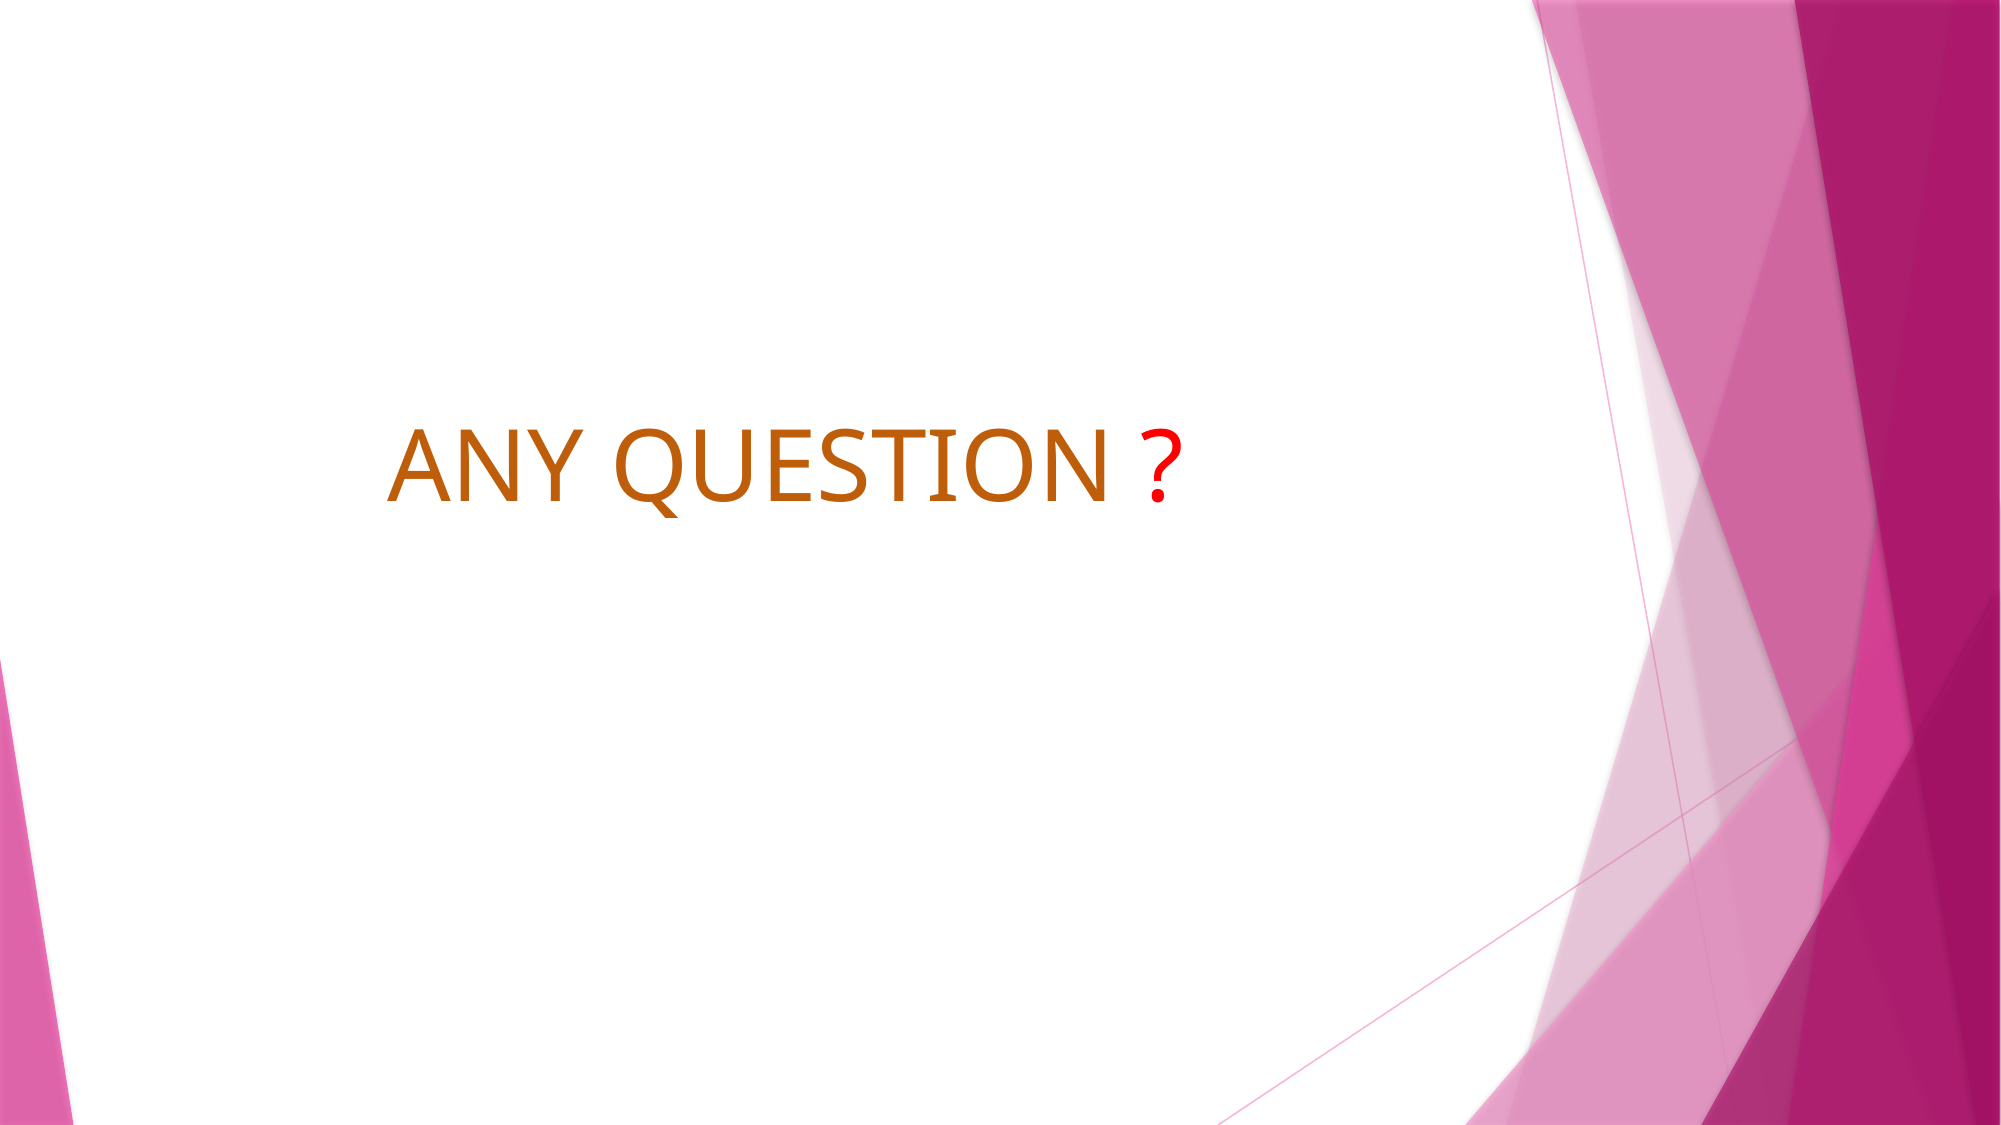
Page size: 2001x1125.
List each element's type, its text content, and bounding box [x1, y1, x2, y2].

title ANY QUESTION ? [111, 443, 1462, 530]
